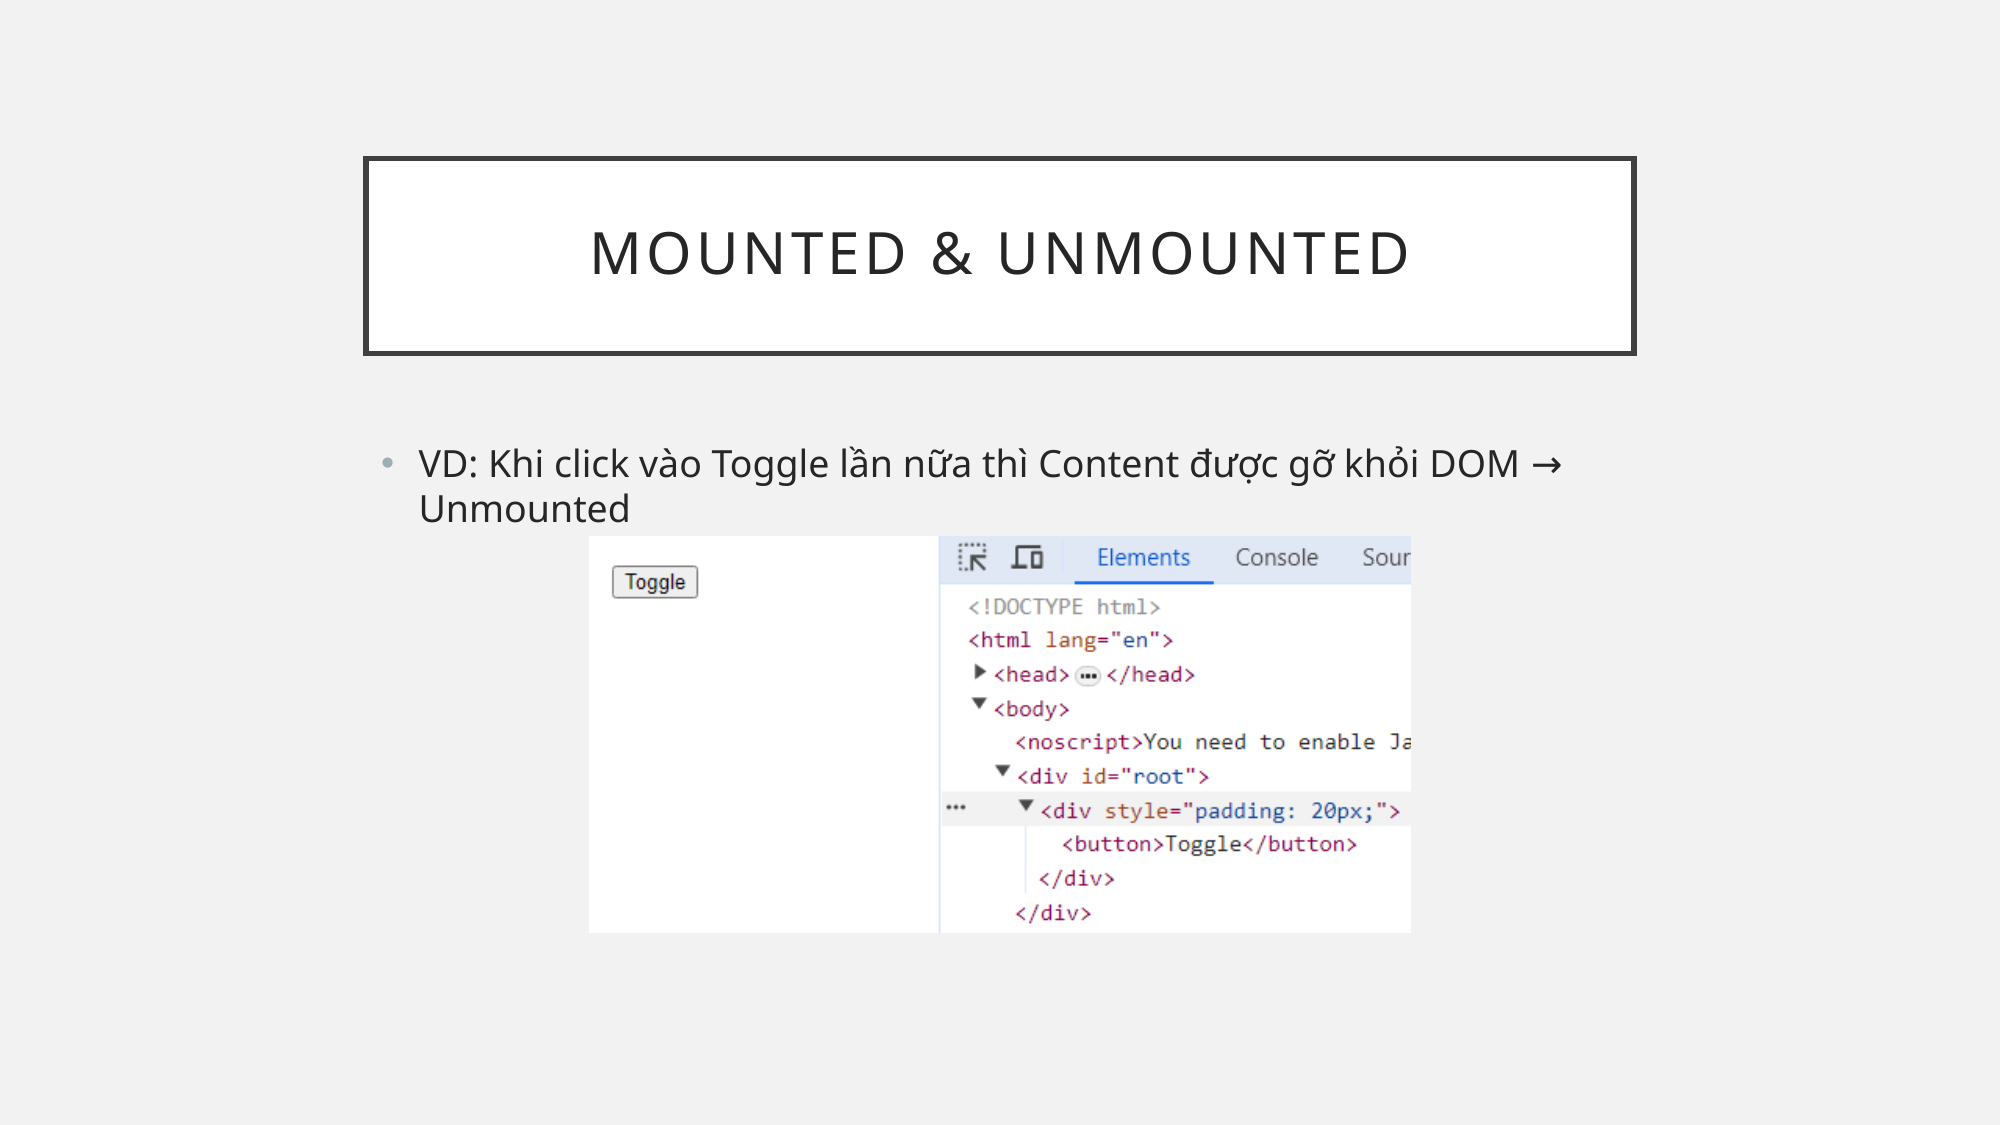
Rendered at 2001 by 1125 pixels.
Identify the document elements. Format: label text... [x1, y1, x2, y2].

title mounted & unmounted [363, 156, 1637, 356]
list VD: Khi click vào Toggle lần nữa thì Content được gỡ khỏi DOM → Unmounted [366, 432, 1634, 1037]
picture [589, 536, 1411, 933]
